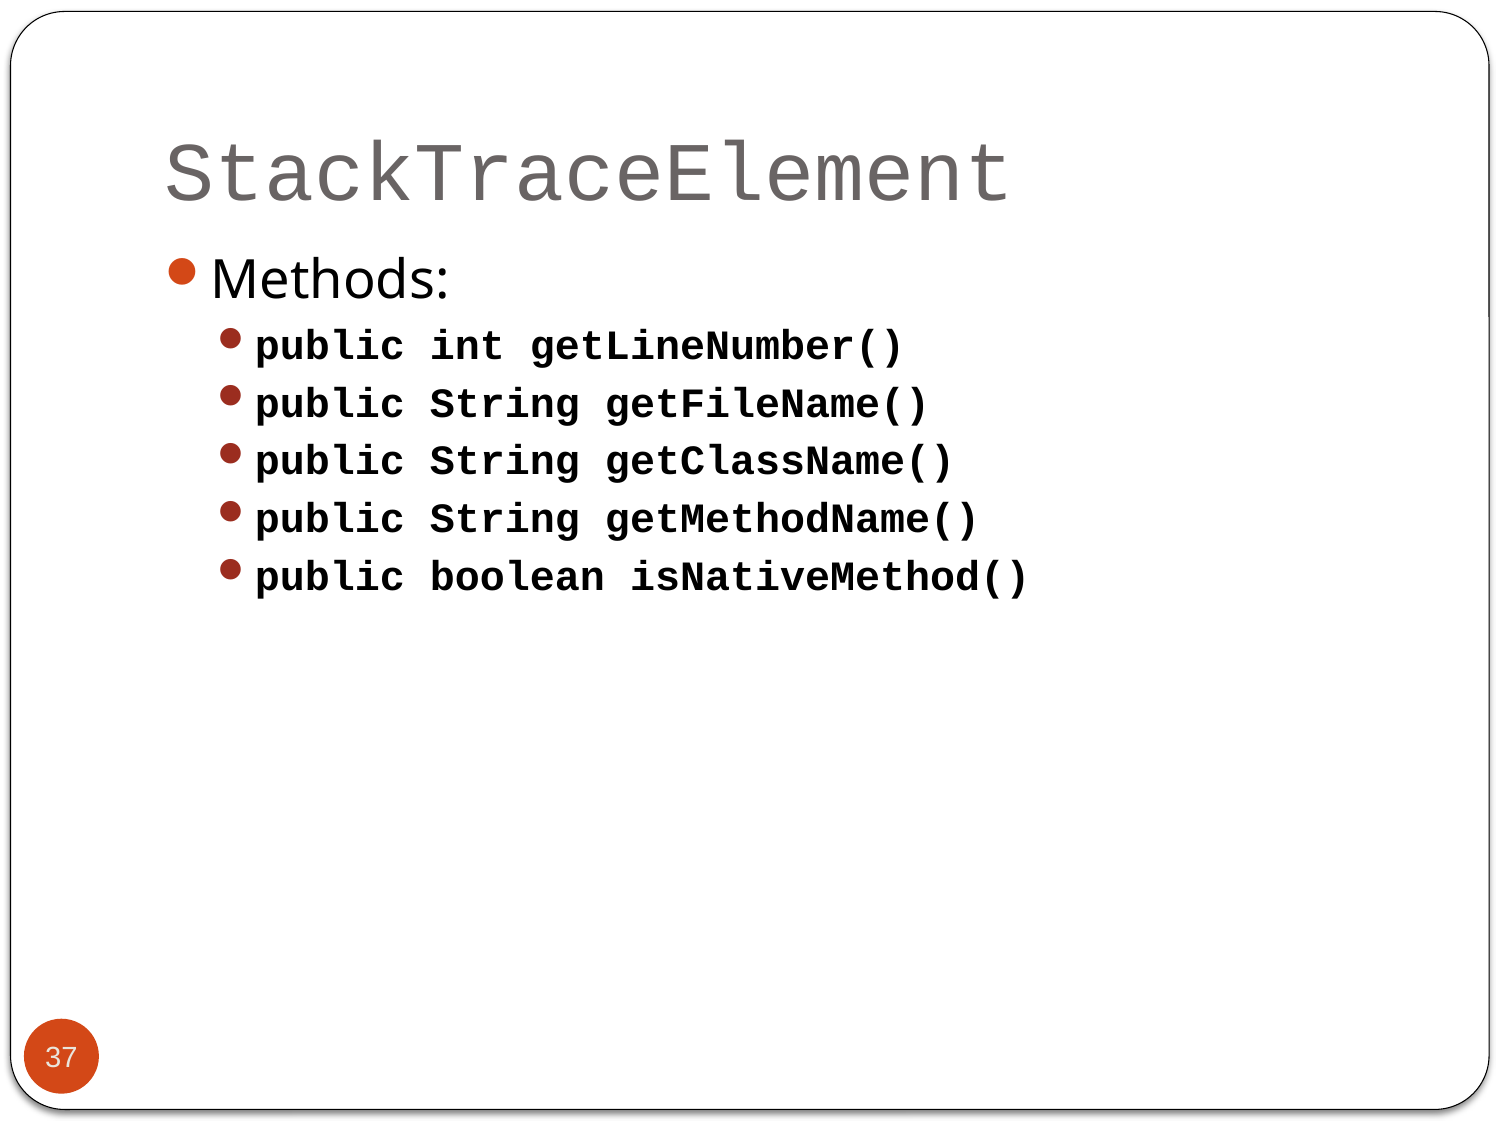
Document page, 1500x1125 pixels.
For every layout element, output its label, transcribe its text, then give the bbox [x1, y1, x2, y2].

title StackTraceElement [150, 45, 1425, 233]
list Methods: public int getLineNumber() public String getFileName() public String getClassName() public String getMethodName() public boolean isNativeMethod() [150, 237, 1425, 988]
slide_number 37 [23, 1018, 99, 1094]
